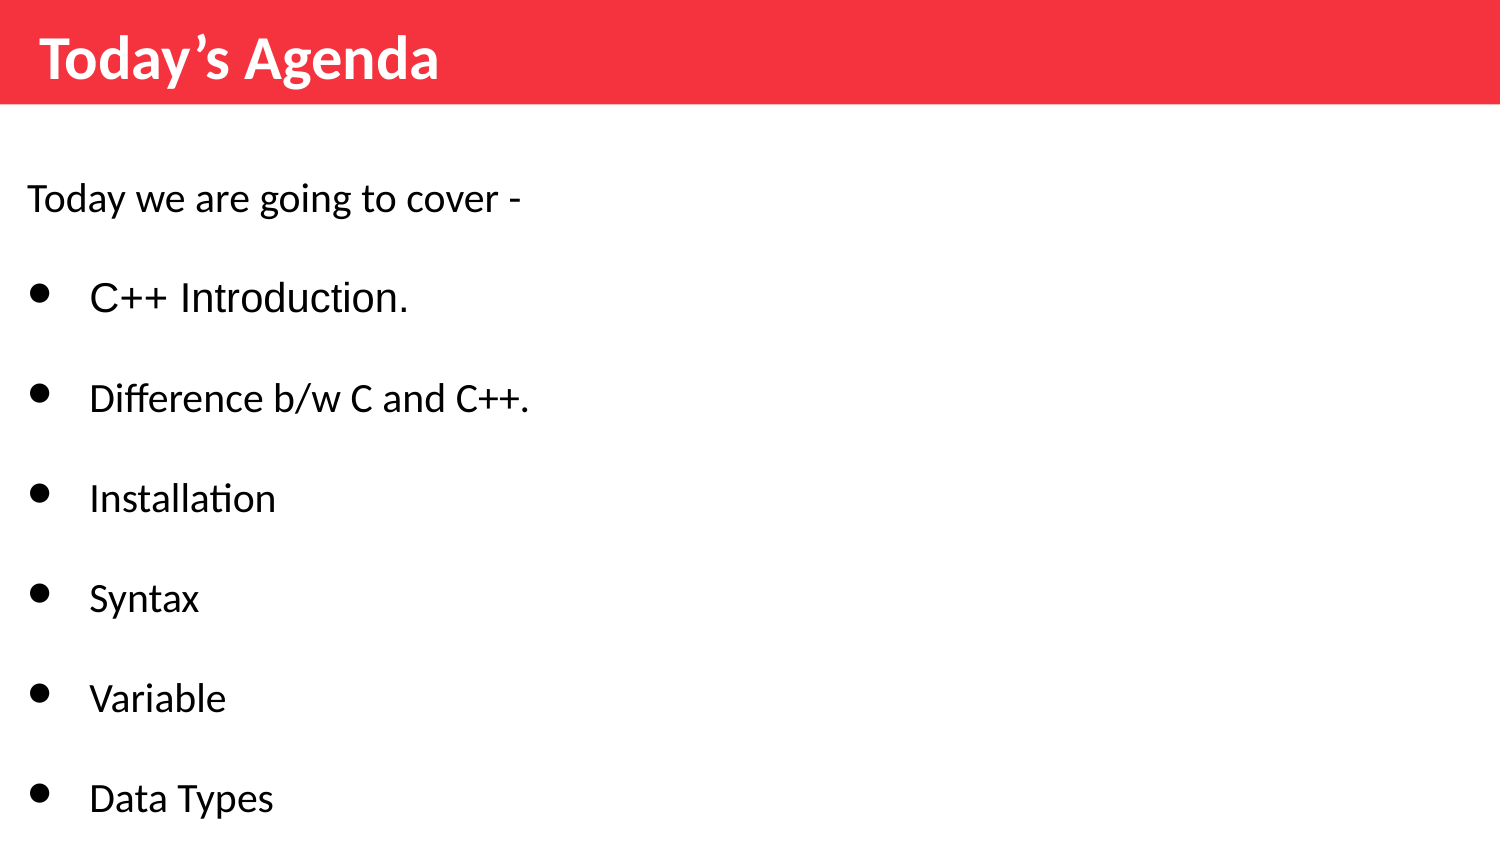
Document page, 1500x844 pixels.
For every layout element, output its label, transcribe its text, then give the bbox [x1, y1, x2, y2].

text_box Today we are going to cover - C++ Introduction. Difference b/w C and C++. Installation Syntax Variable Data Types [0, 105, 1497, 844]
text_box Today’s Agenda [24, 2, 563, 138]
text_box [0, 0, 1500, 105]
